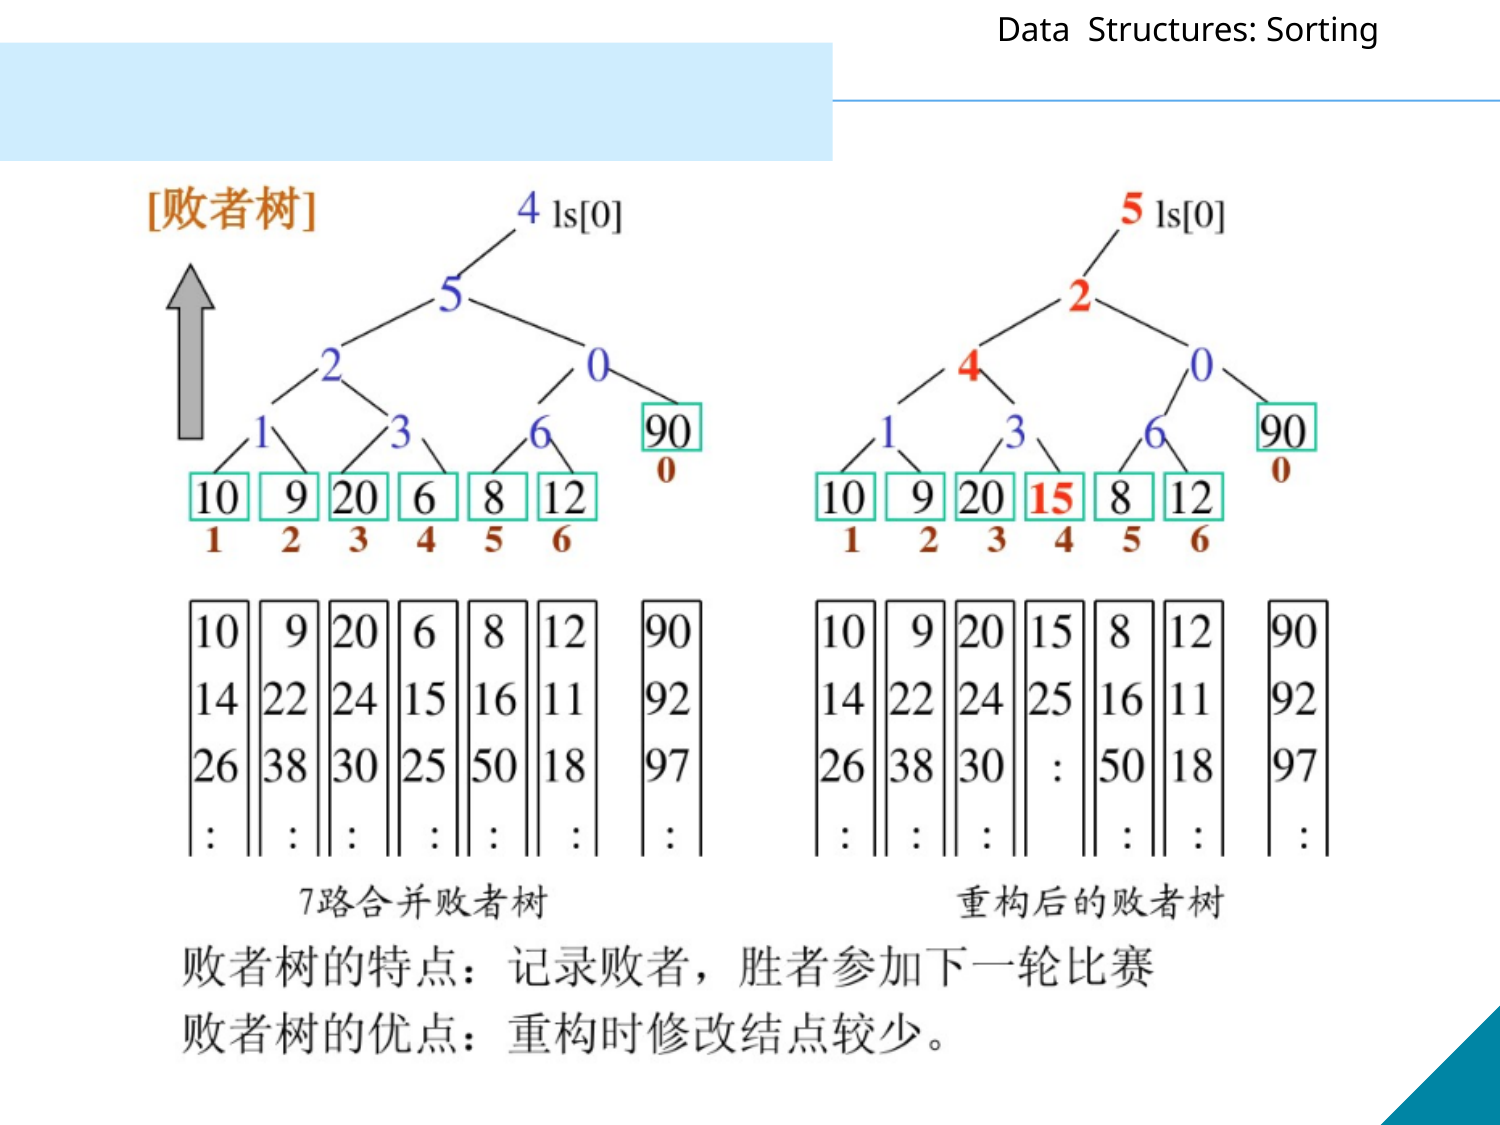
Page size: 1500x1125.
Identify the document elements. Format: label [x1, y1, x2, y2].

picture [100, 172, 1400, 1068]
